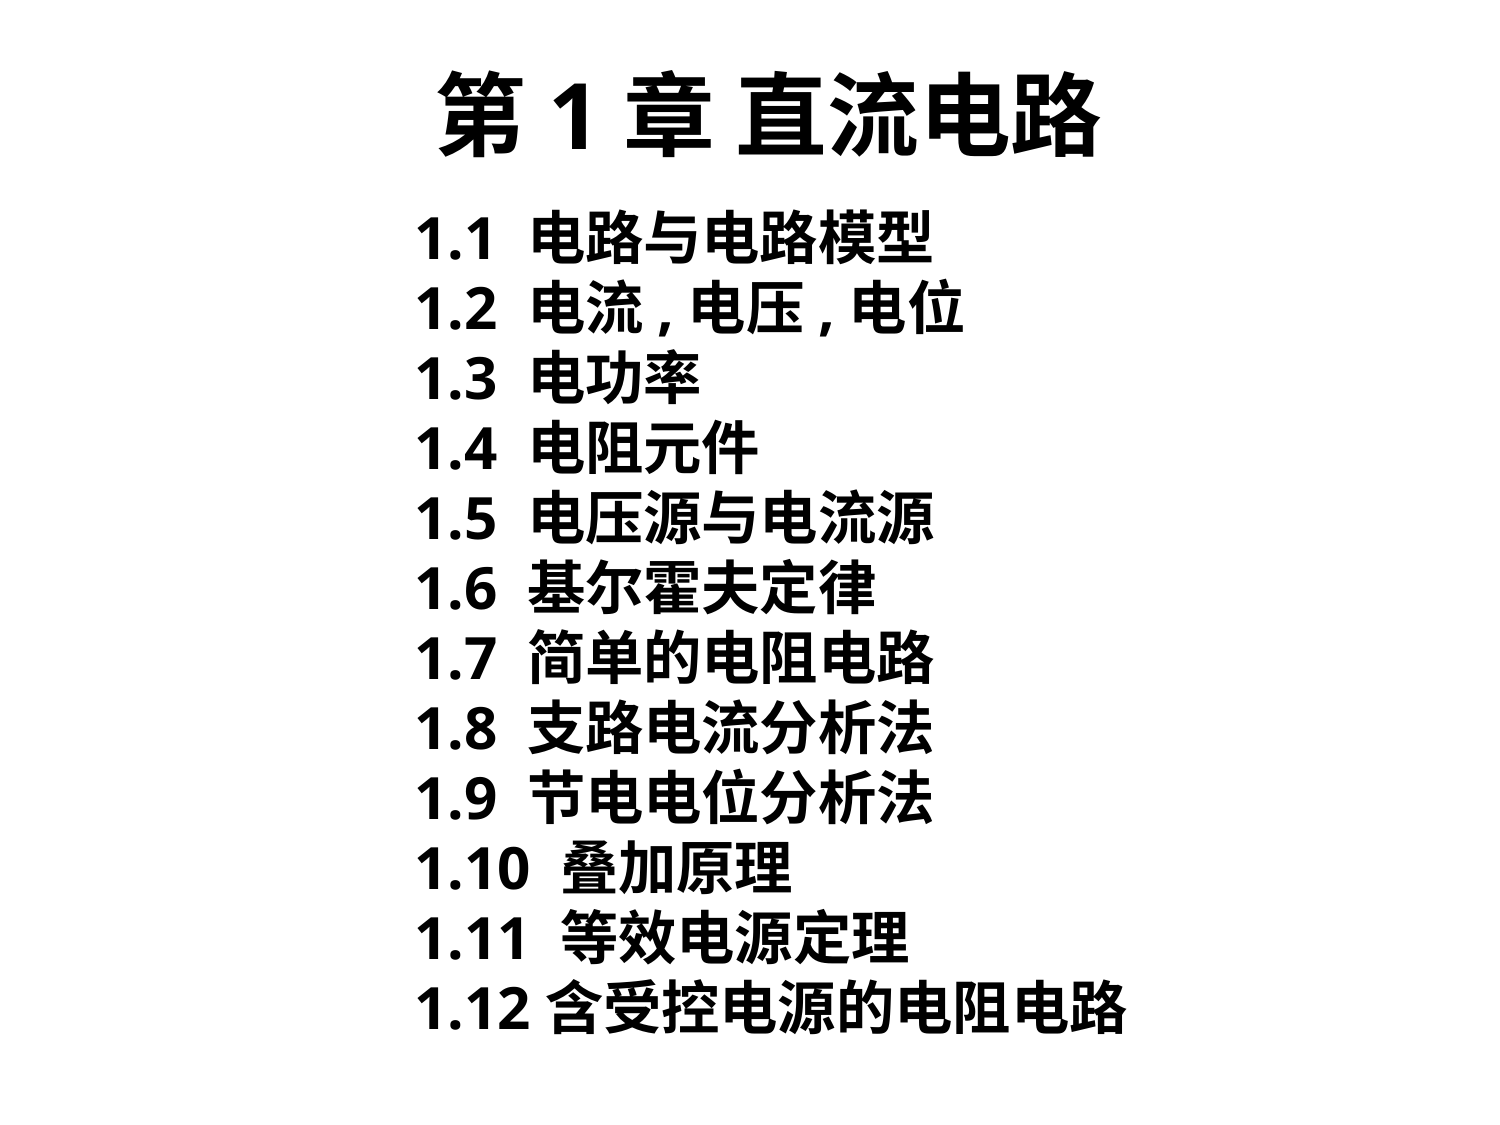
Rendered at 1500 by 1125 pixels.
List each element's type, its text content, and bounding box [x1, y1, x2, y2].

text_box 1.1 电路与电路模型 1.2 电流,电压,电位 1.3 电功率 1.4 电阻元件 1.5 电压源与电流源 1.6 基尔霍夫定律 1.7 简单的电阻电路 1.8 支路电流分析法 1.9 节电电位分析法 1.10 叠加原理 1.11 等效电源定理 1.12含受控电源的电阻电路 [399, 224, 1200, 1088]
title 第1章 直流电路 [287, 62, 1250, 163]
